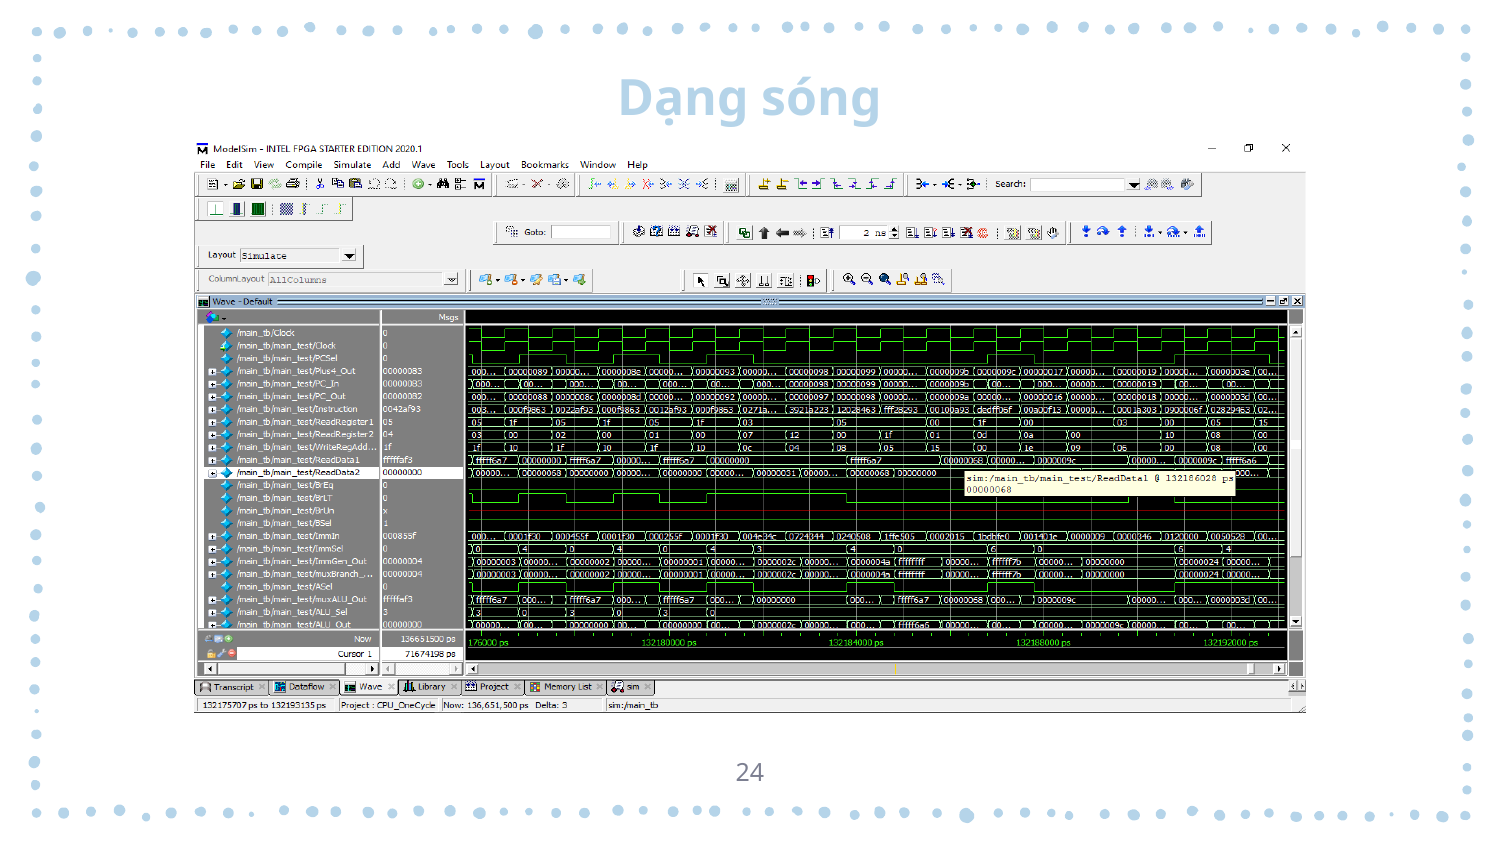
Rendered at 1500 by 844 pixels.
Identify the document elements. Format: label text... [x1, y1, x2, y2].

picture [194, 140, 1306, 714]
slide_number 24 [0, 741, 1500, 807]
title Dạng sóng [146, 0, 1354, 141]
